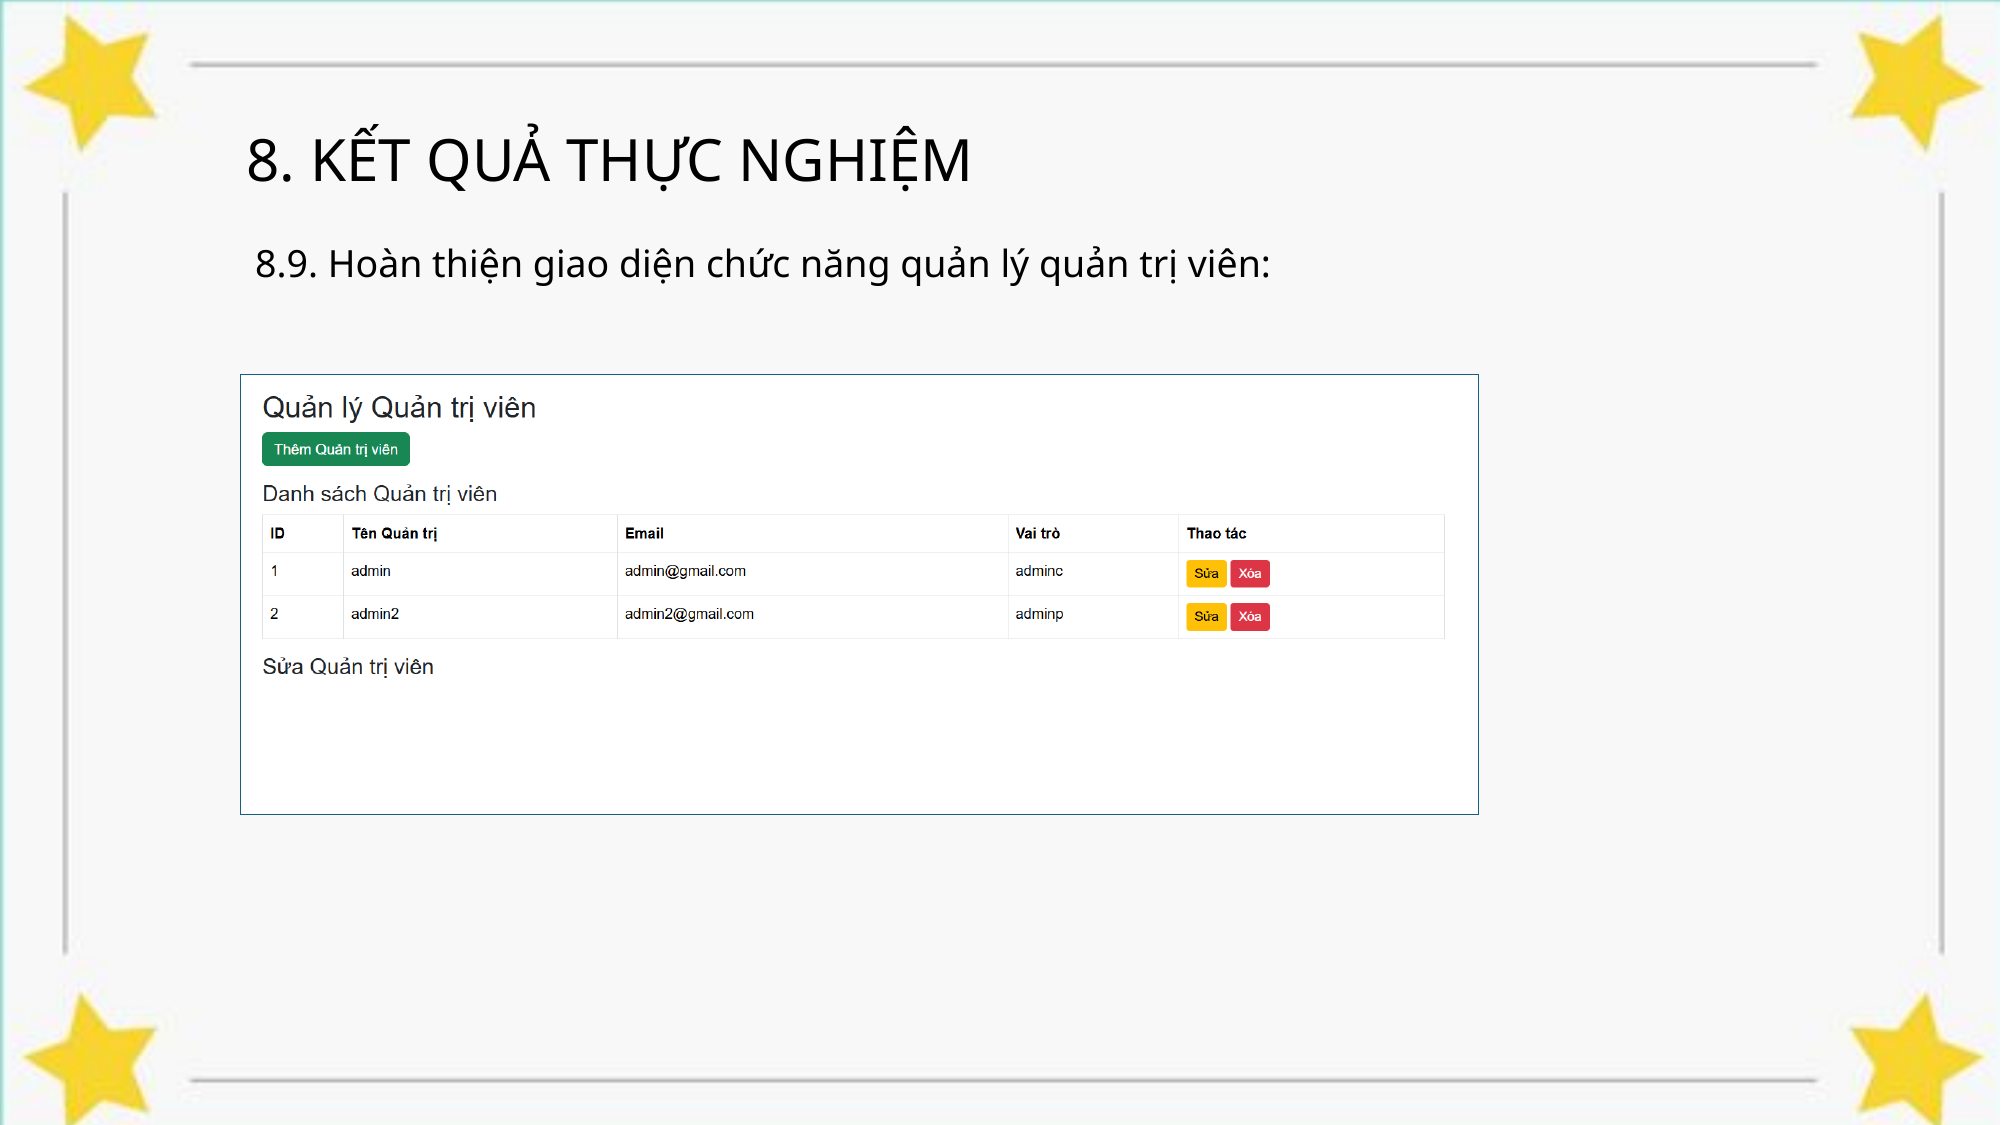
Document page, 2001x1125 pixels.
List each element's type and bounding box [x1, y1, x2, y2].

picture [0, 0, 2000, 1125]
list [239, 373, 1479, 815]
